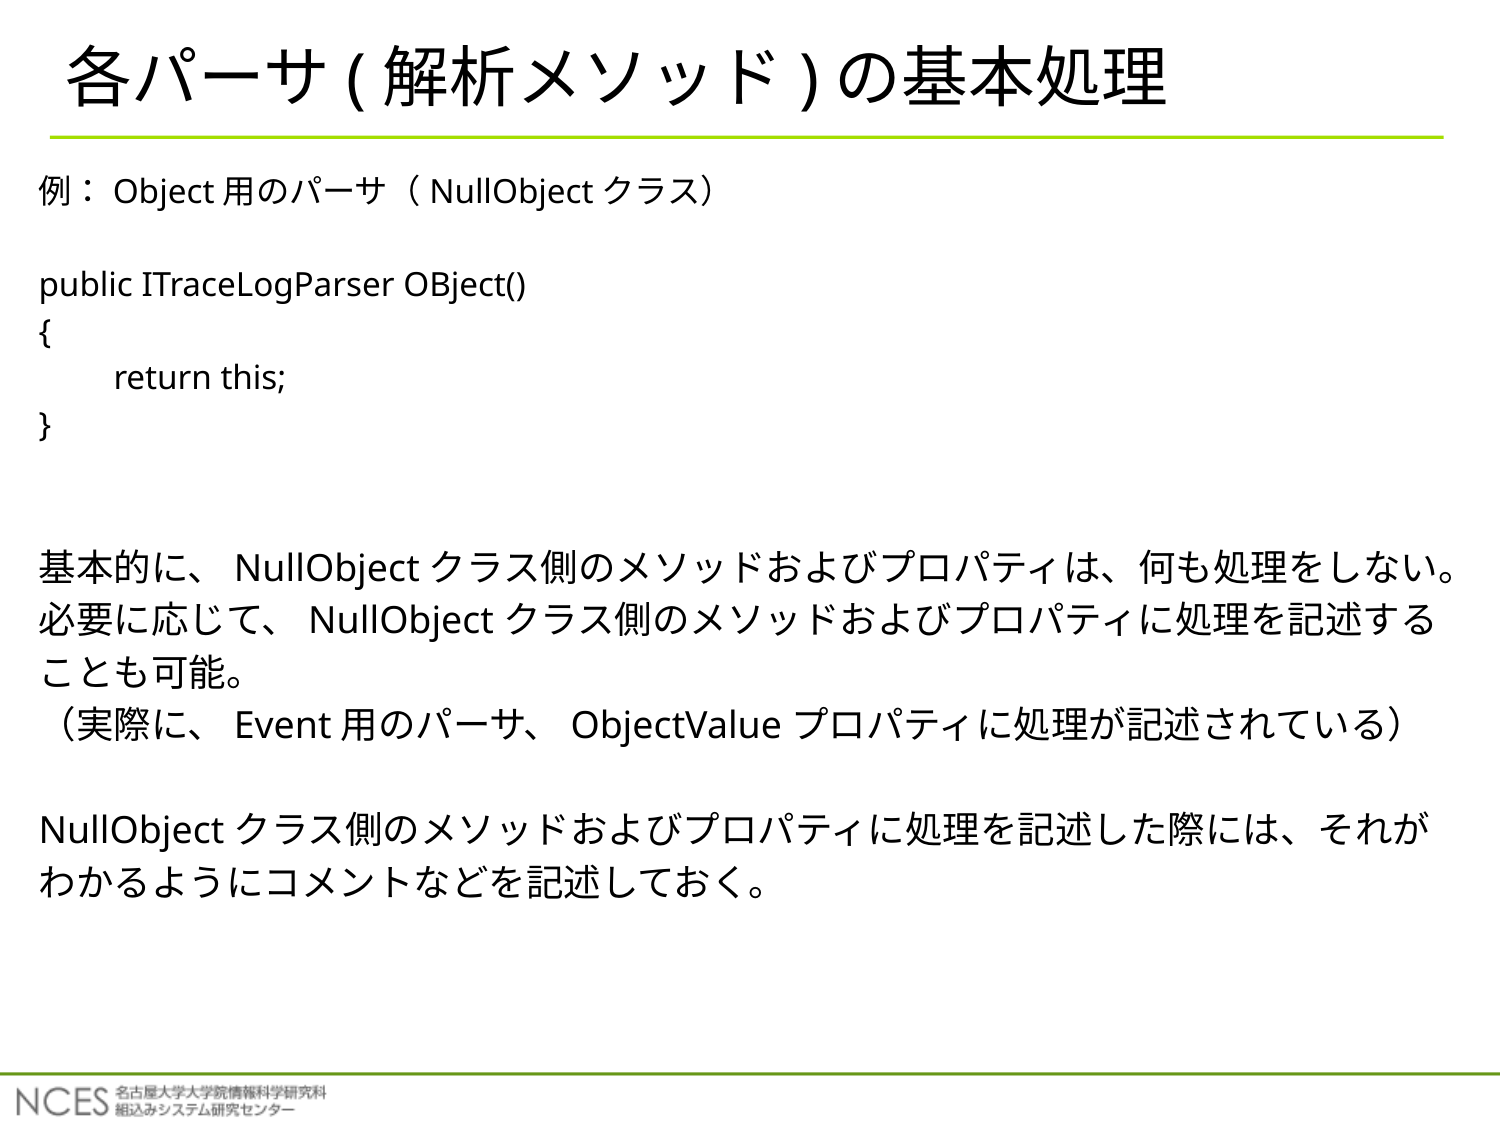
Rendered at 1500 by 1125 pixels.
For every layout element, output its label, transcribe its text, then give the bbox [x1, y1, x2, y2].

list 例：Object用のパーサ（NullObjectクラス） public ITraceLogParser OBject() { return this; } 基本的に、NullObjectクラス側のメソッドおよびプロパティは、何も処理をしない。 必要に応じて、NullObjectクラス側のメソッドおよびプロパティに処理を記述する ことも可能。 （実際に、Event用のパーサ、ObjectValueプロパティに処理が記述されている） NullObjectクラス側のメソッドおよびプロパティに処理を記述した際には、それが わかるようにコメントなどを記述しておく。 [23, 162, 1466, 1063]
title 各パーサ(解析メソッド)の基本処理 [49, 37, 1438, 113]
picture [0, 1071, 1500, 1125]
